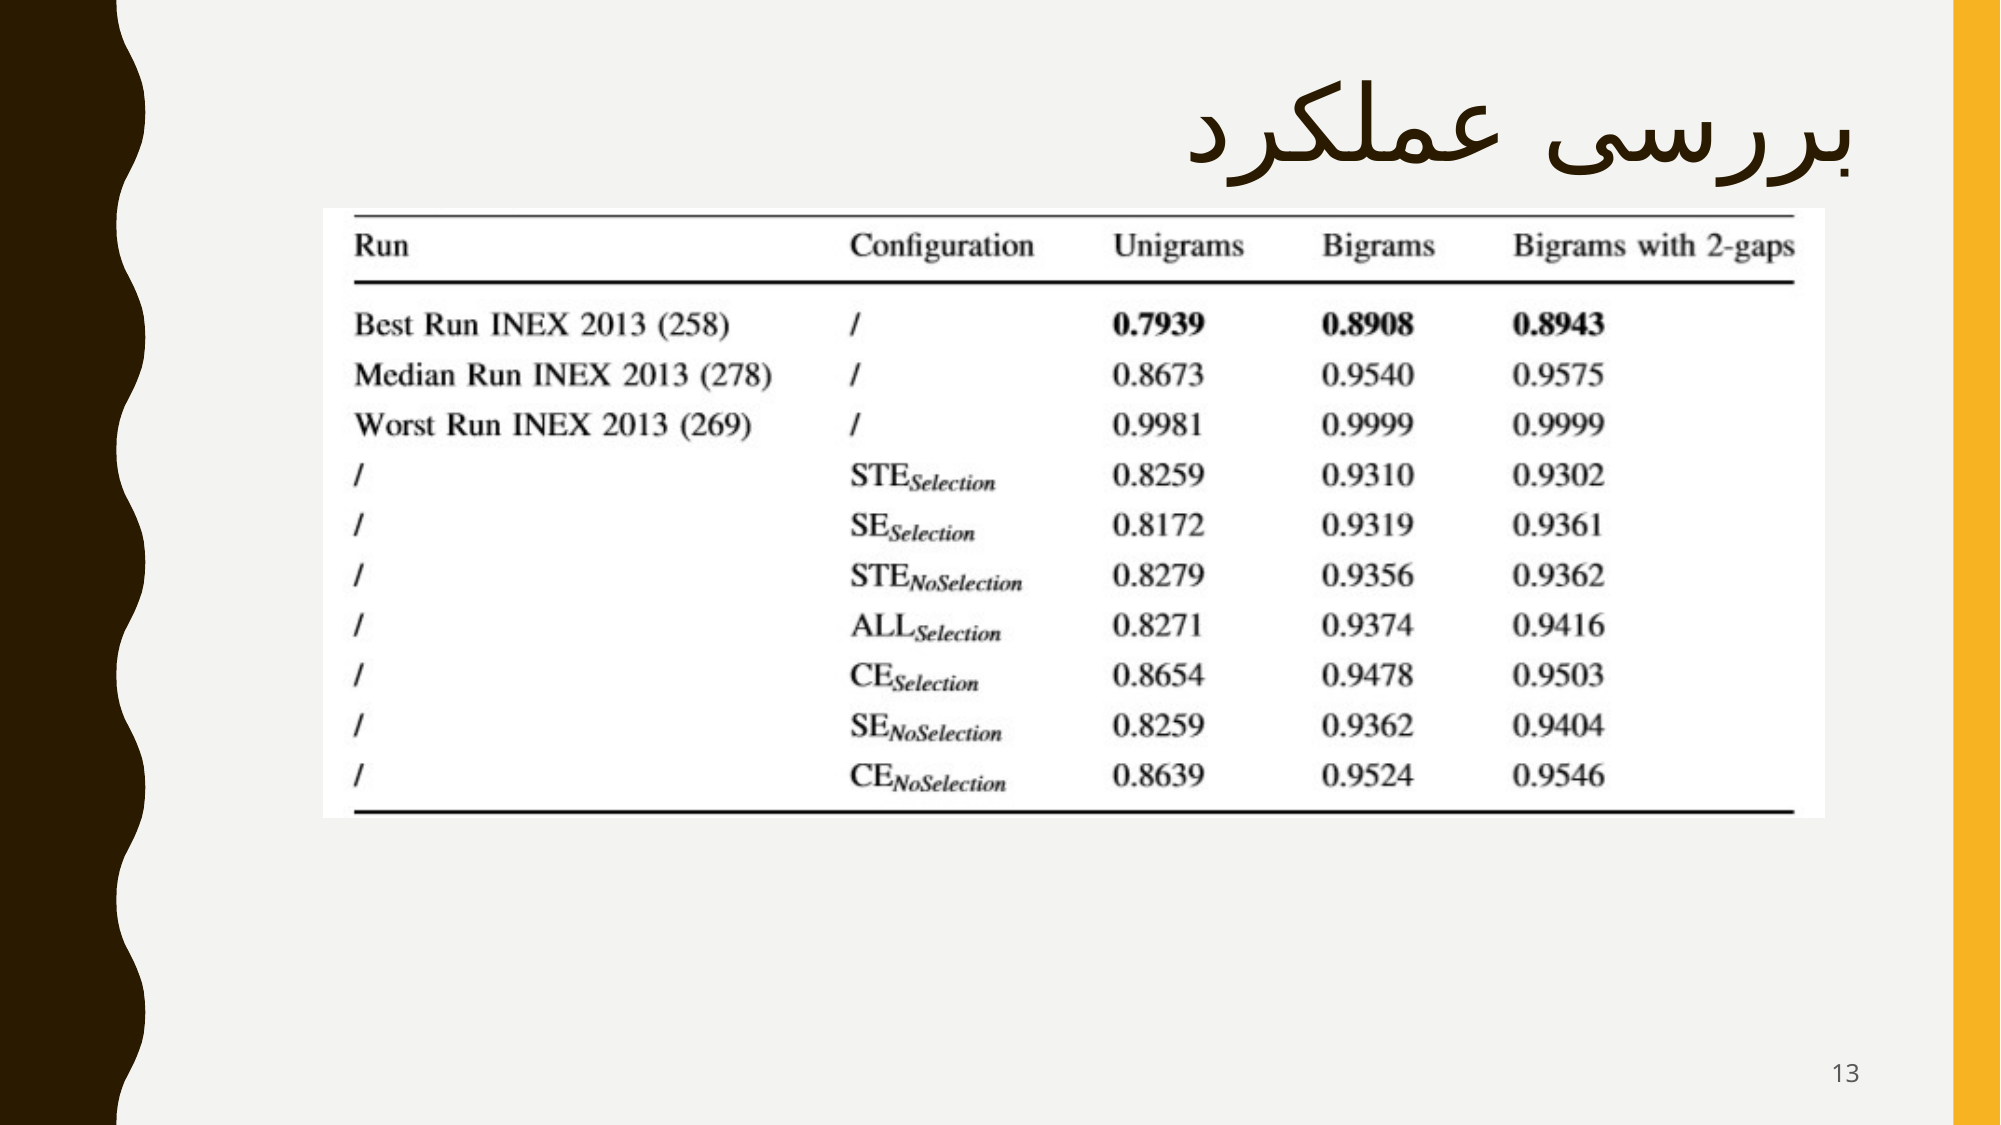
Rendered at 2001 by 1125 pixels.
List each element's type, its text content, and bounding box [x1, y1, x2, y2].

slide_number 13 [1412, 1045, 1875, 1103]
picture [323, 208, 1825, 818]
text_box [273, 374, 1875, 862]
text_box بررسی عملکرد [205, 62, 1875, 308]
